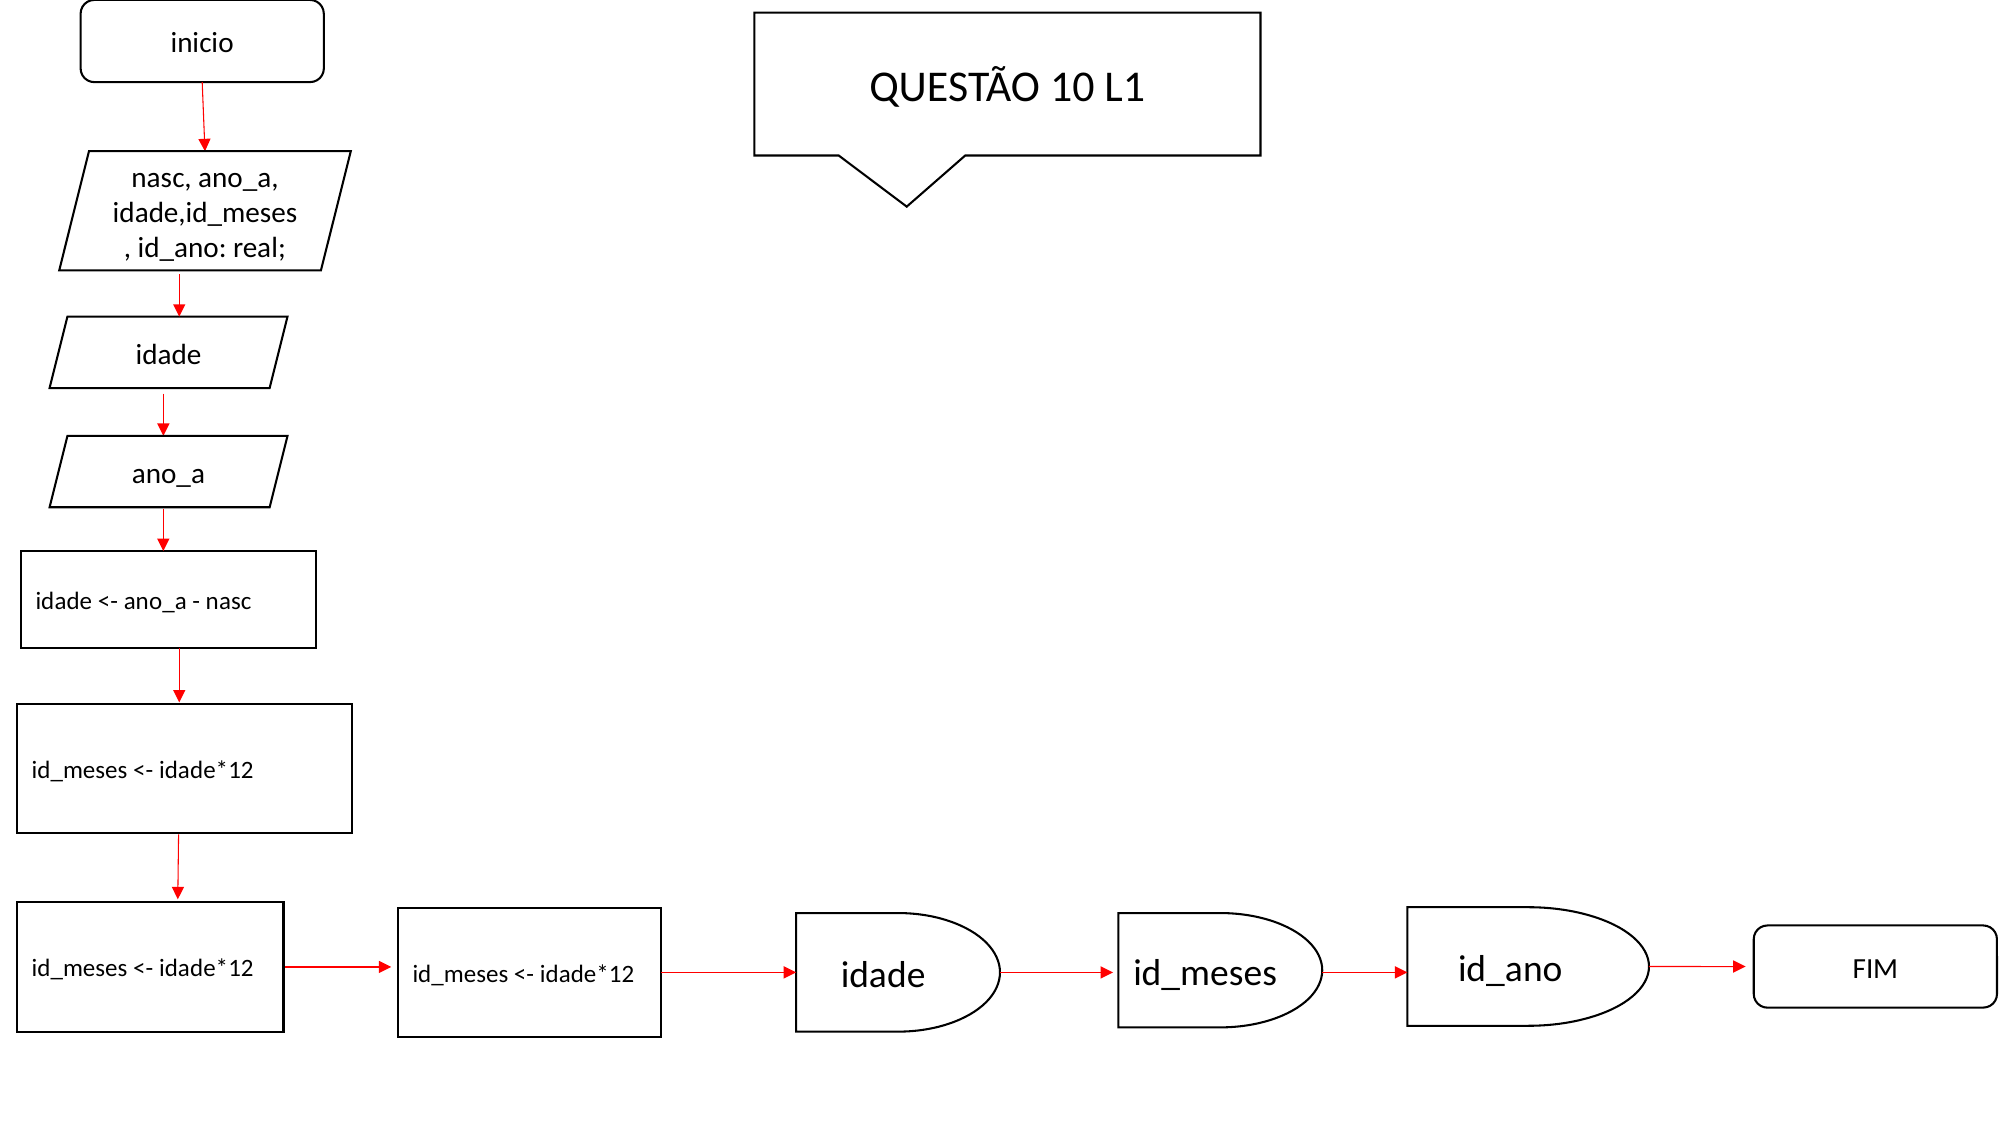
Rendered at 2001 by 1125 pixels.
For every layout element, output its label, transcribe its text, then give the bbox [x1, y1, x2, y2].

text_box nasc, ano_a, idade,id_meses, id_ano: real; [57, 150, 353, 272]
text_box id_meses <- idade*12 [397, 907, 662, 1038]
text_box id_meses [1117, 912, 1324, 1029]
text_box id_meses <- idade*12 [16, 901, 285, 1033]
text_box ano_a [48, 434, 289, 509]
text_box QUESTÃO 10 L1 [753, 11, 1262, 208]
text_box id_ano [1406, 906, 1650, 1027]
text_box FIM [1752, 924, 1999, 1009]
text_box id_meses <- idade*12 [16, 703, 353, 834]
text_box inicio [79, 0, 325, 84]
text_box idade <- ano_a - nasc [20, 550, 317, 649]
text_box idade [48, 315, 289, 390]
text_box idade [795, 912, 1001, 1033]
